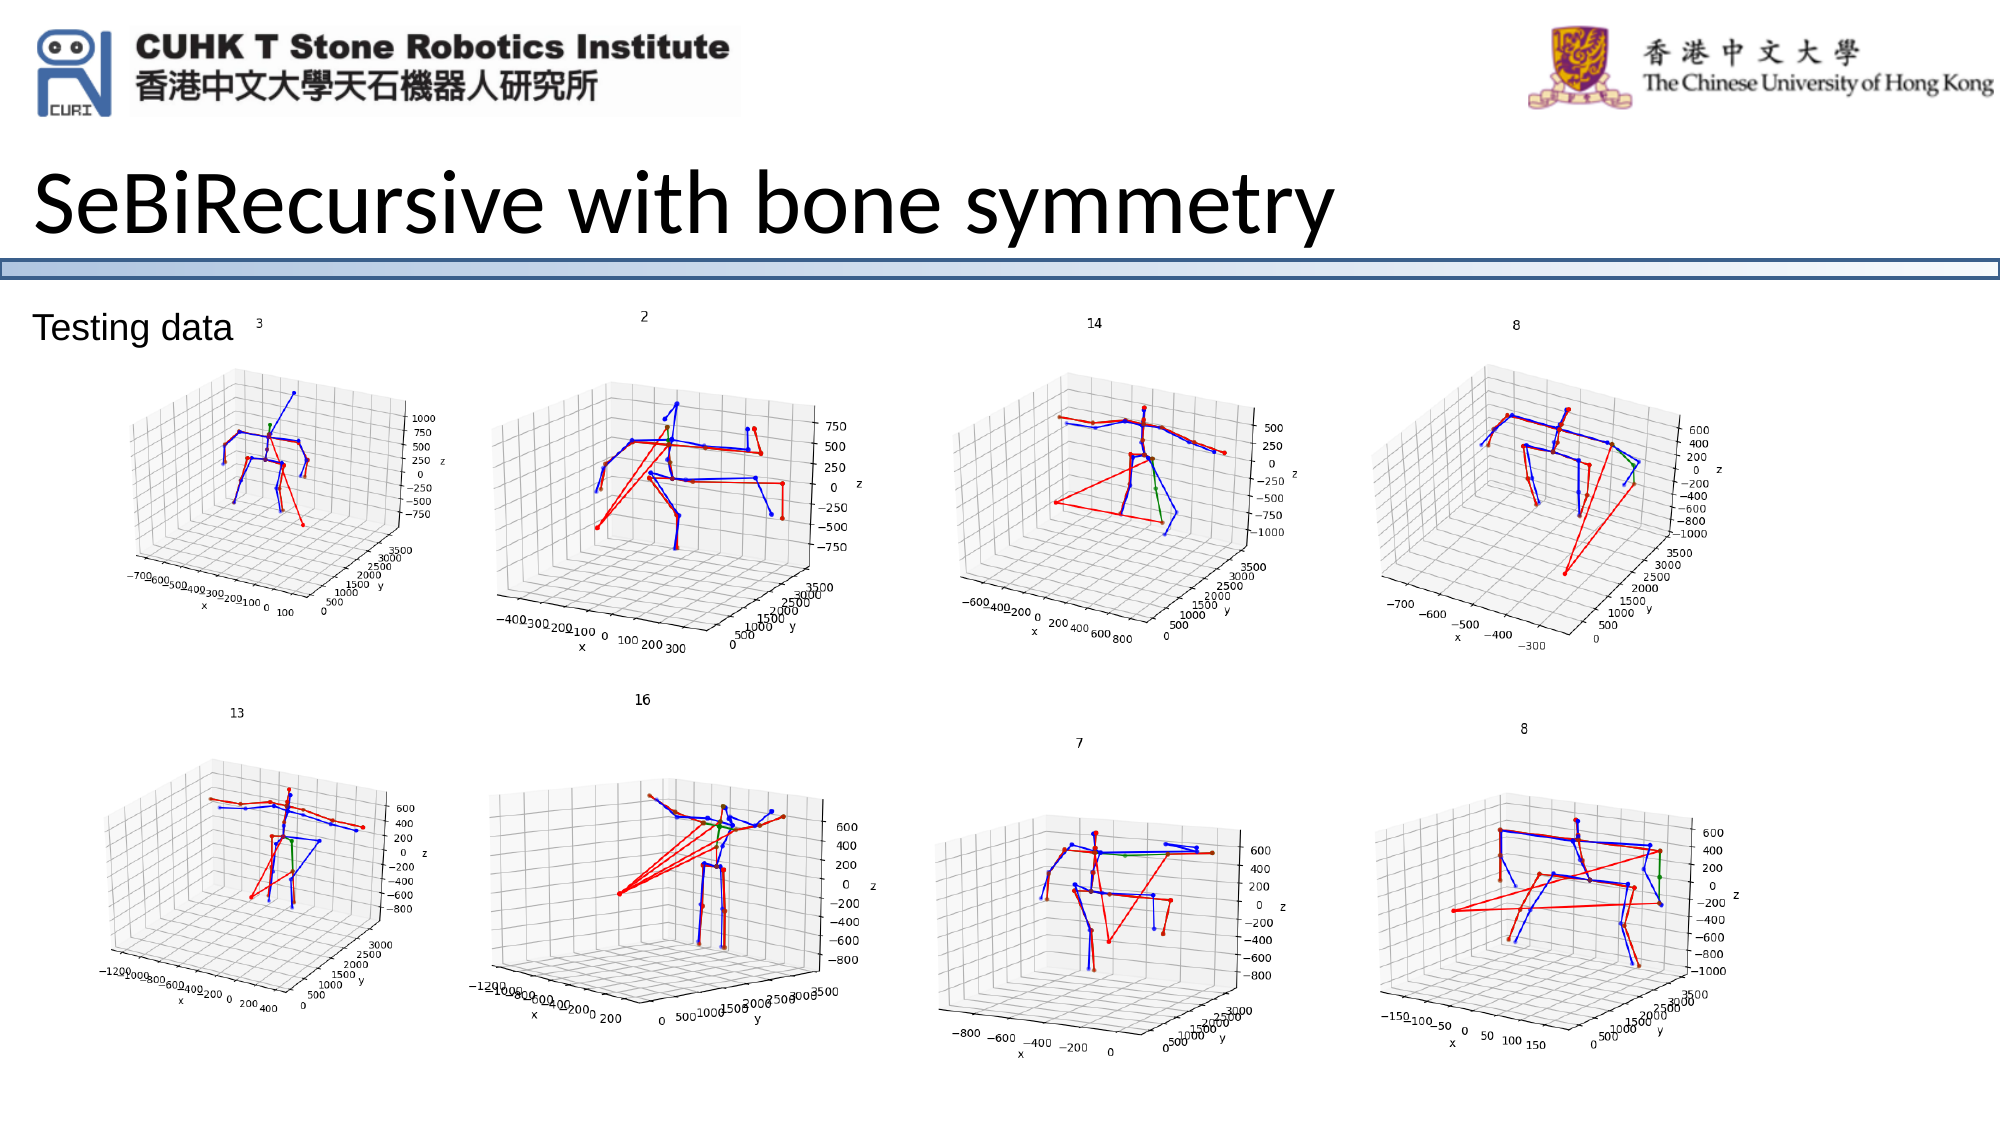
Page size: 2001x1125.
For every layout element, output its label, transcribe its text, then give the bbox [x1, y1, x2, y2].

picture [18, 0, 773, 129]
picture [910, 734, 1306, 1081]
picture [1349, 718, 1761, 1066]
picture [1340, 314, 1756, 676]
picture [1508, 0, 2000, 129]
text_box Testing data [17, 295, 328, 356]
picture [70, 689, 886, 1051]
text_box [0, 258, 2000, 280]
picture [923, 314, 1321, 665]
text_box SeBiRecursive with bone symmetry [18, 138, 1744, 258]
picture [100, 306, 888, 676]
